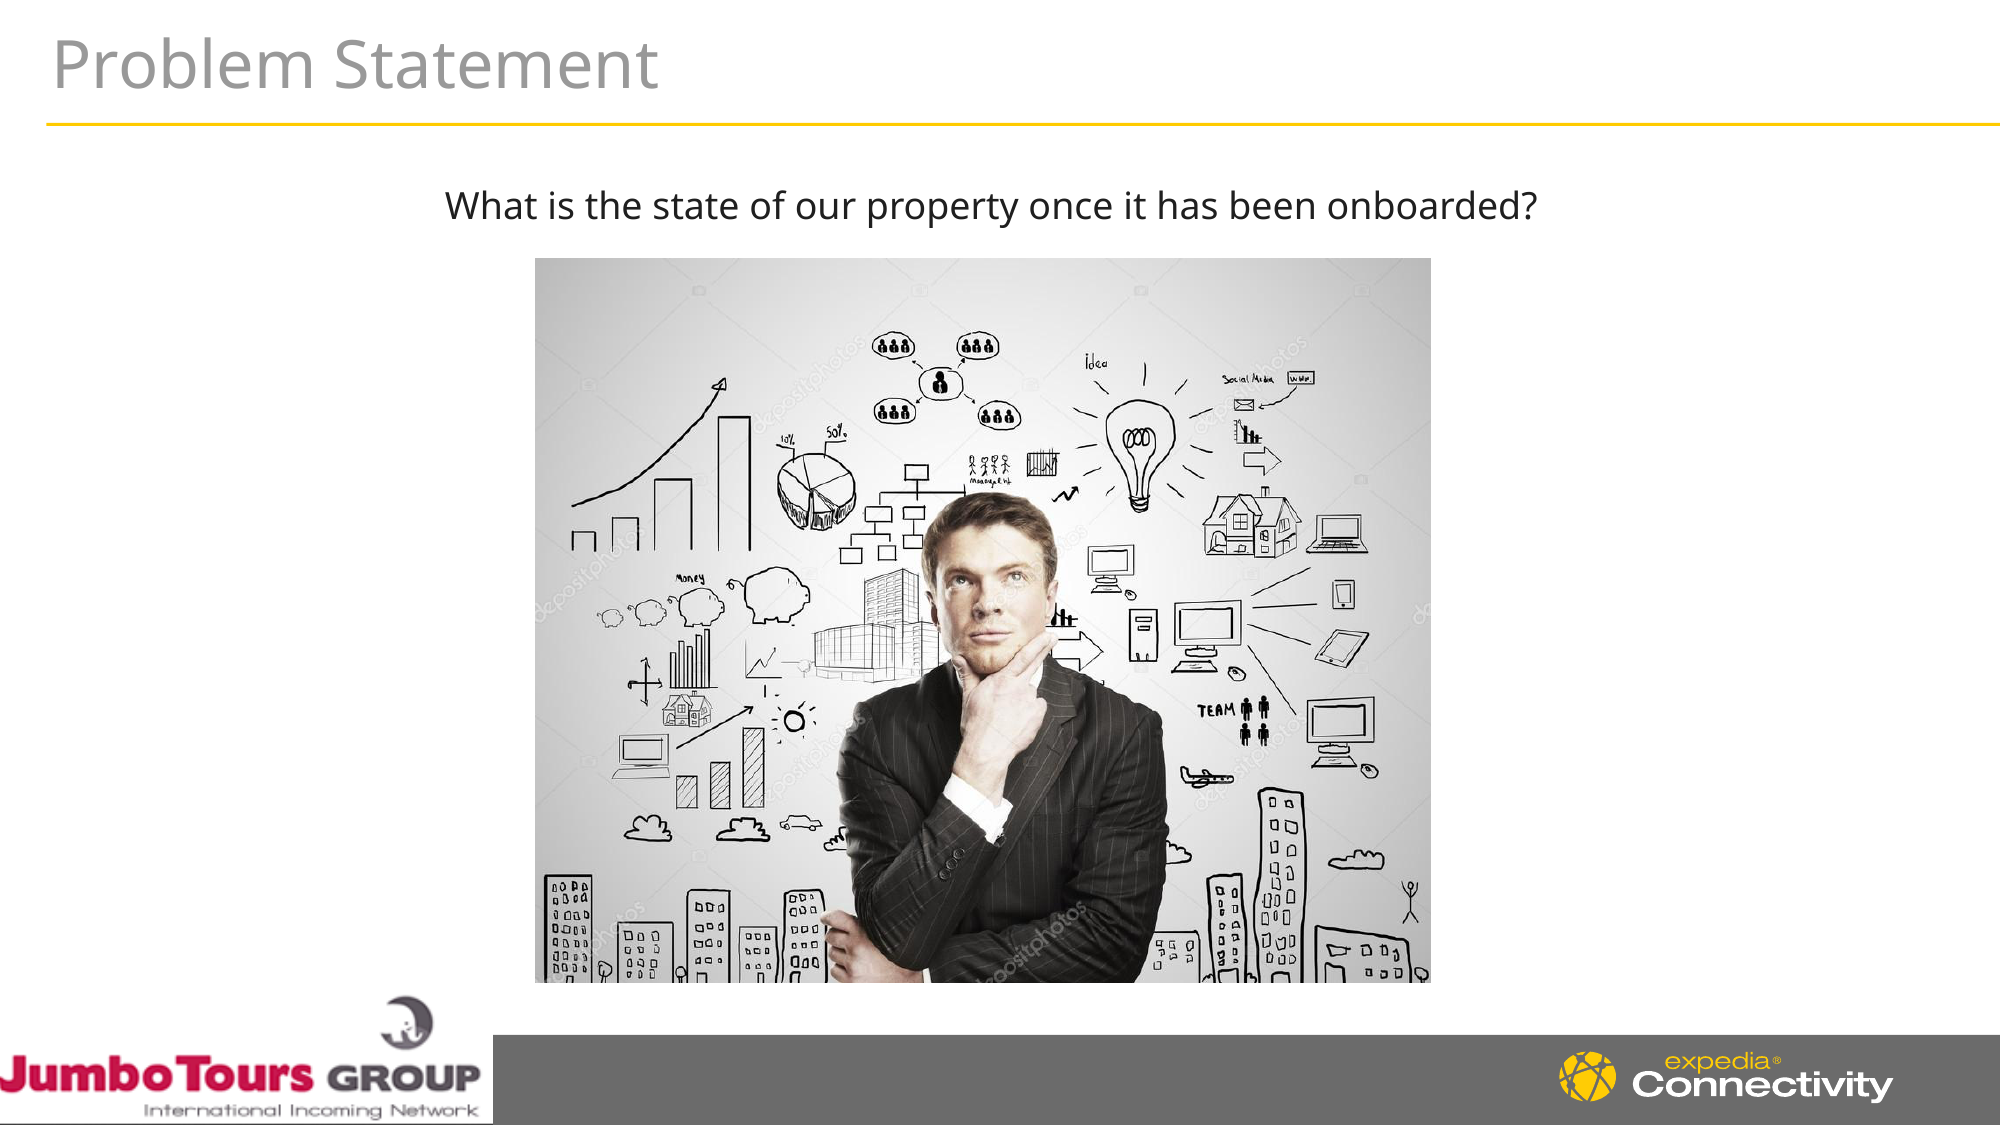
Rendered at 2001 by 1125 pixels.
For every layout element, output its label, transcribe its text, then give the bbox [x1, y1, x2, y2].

text_box Problem Statement [40, 25, 1927, 110]
picture [0, 992, 493, 1125]
picture [535, 258, 1431, 984]
text_box What is the state of our property once it has been onboarded? [40, 176, 1944, 927]
